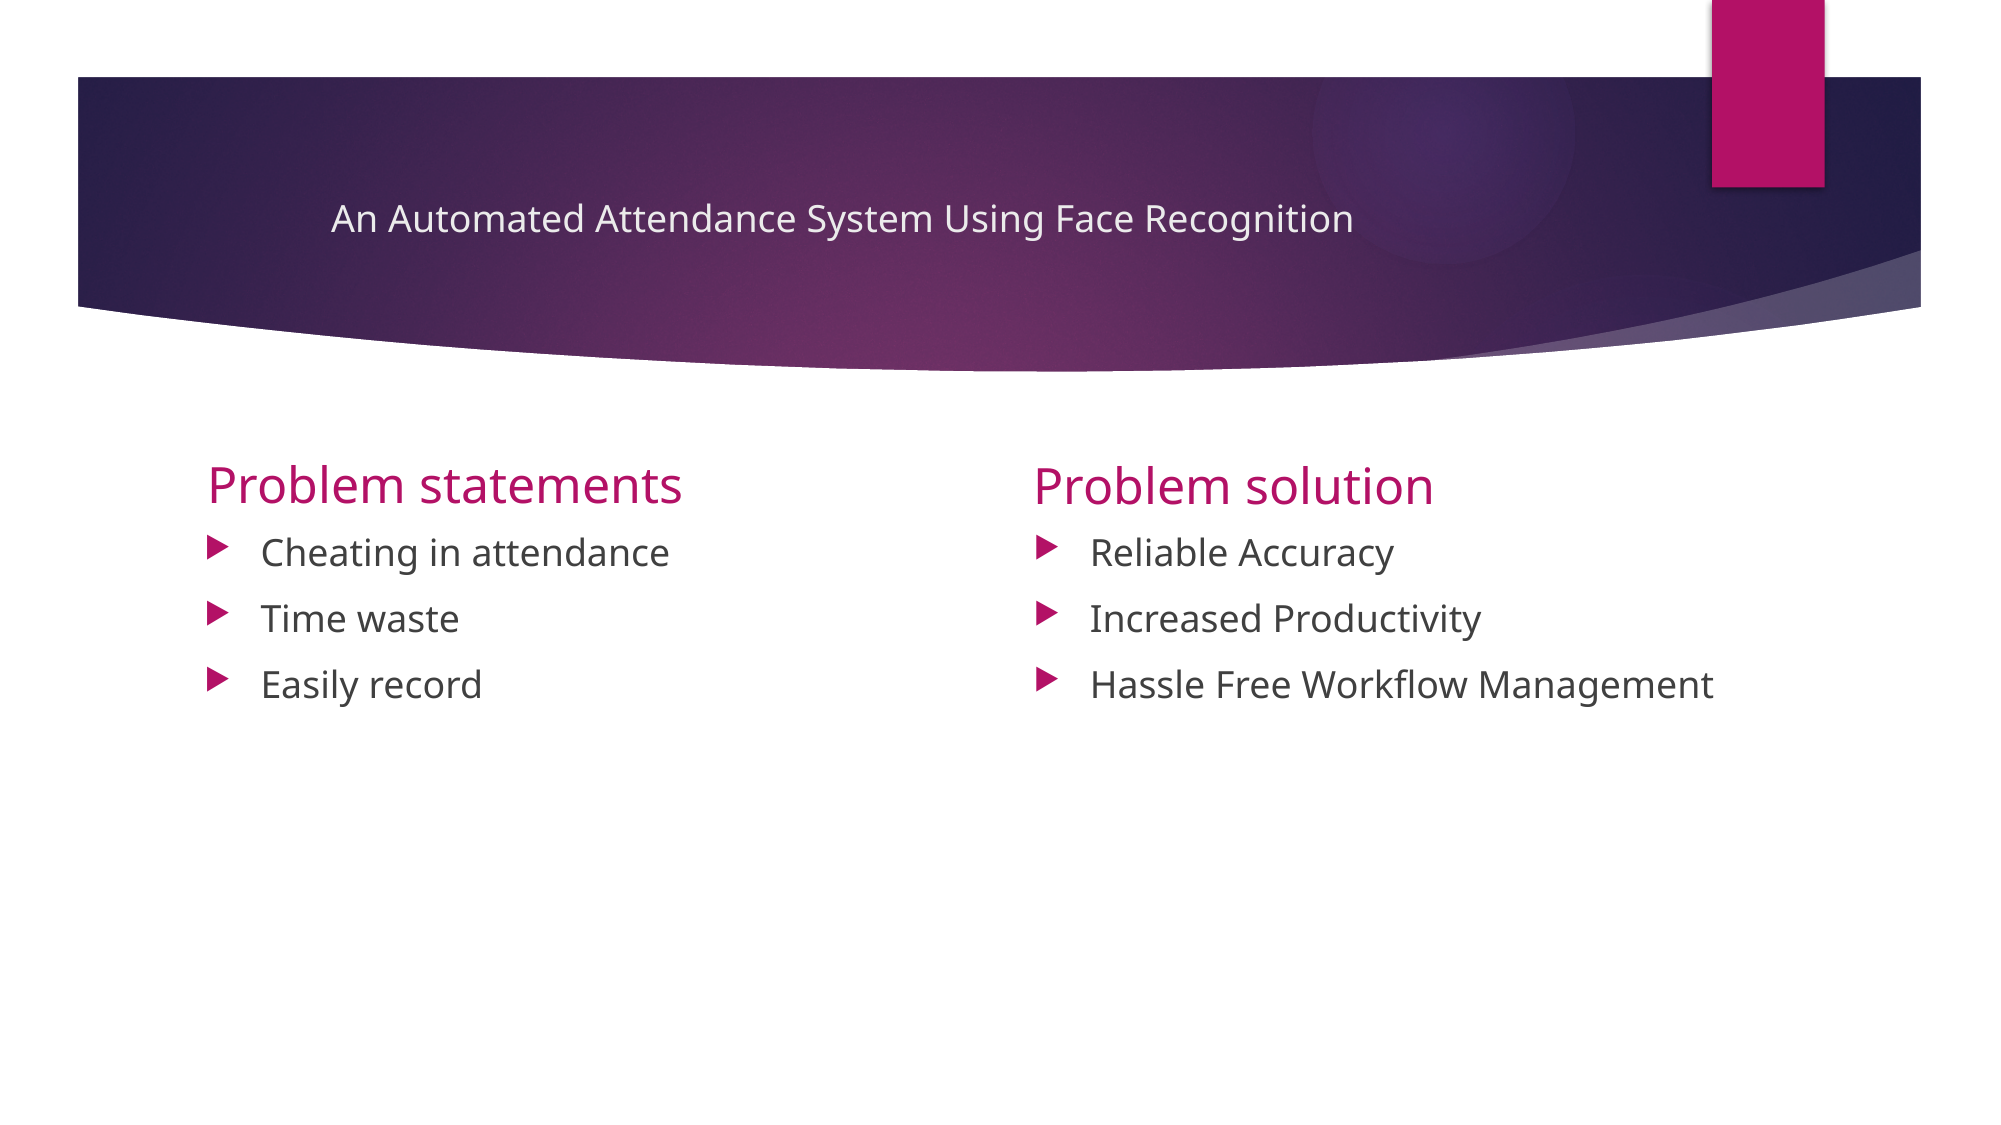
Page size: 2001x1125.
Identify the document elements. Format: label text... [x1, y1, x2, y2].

list Cheating in attendance Time waste Easily record [189, 521, 981, 988]
list Problem solution [1018, 427, 1810, 521]
list Reliable Accuracy Increased Productivity Hassle Free Workflow Management [1018, 521, 1810, 988]
list Problem statements [192, 422, 920, 521]
title An Automated Attendance System Using Face Recognition [189, 159, 1627, 276]
